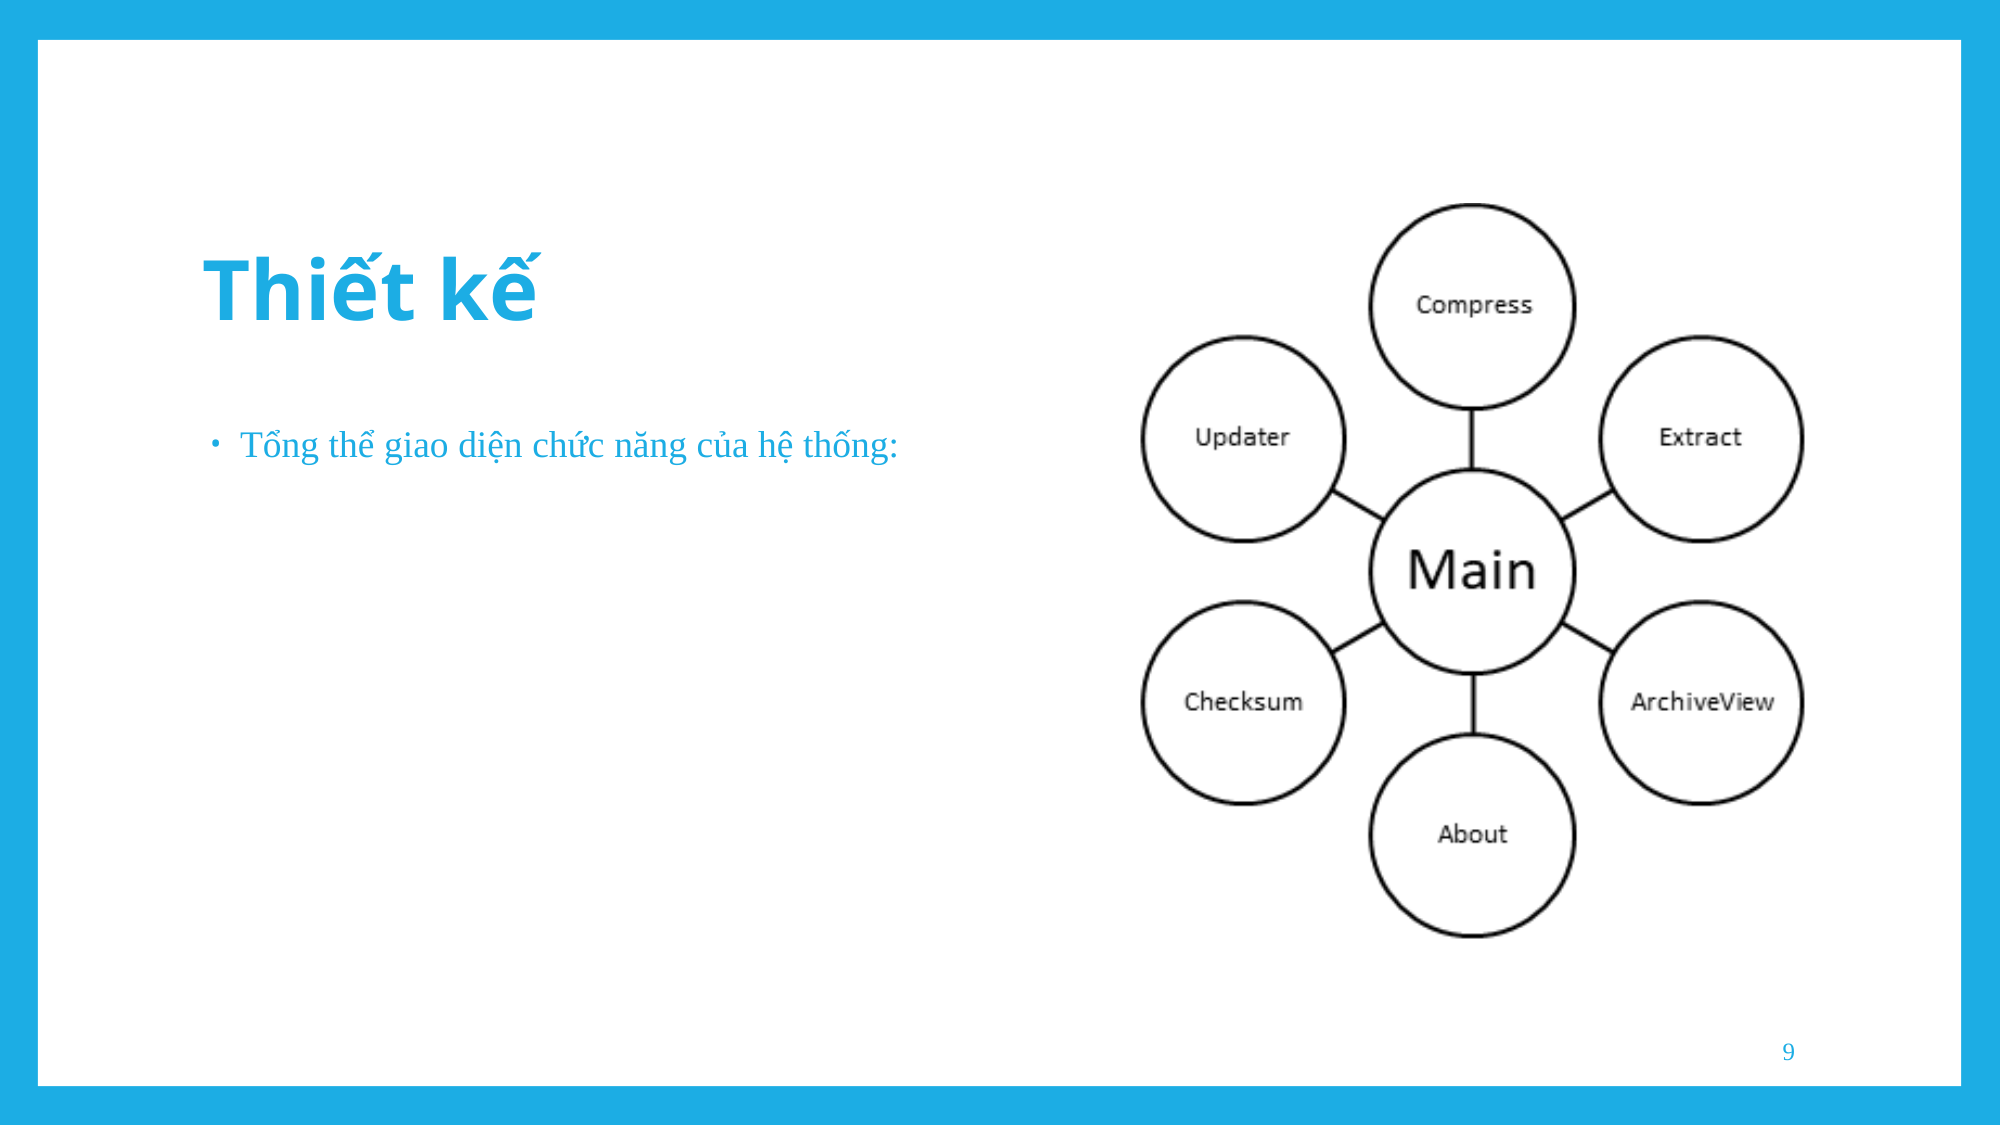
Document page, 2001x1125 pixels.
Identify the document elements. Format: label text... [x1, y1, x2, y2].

title Thiết kế [187, 175, 1041, 413]
list Tổng thể giao diện chức năng của hệ thống: [187, 417, 1022, 1000]
picture [1088, 202, 1867, 941]
slide_number 9 [1530, 1020, 1811, 1081]
